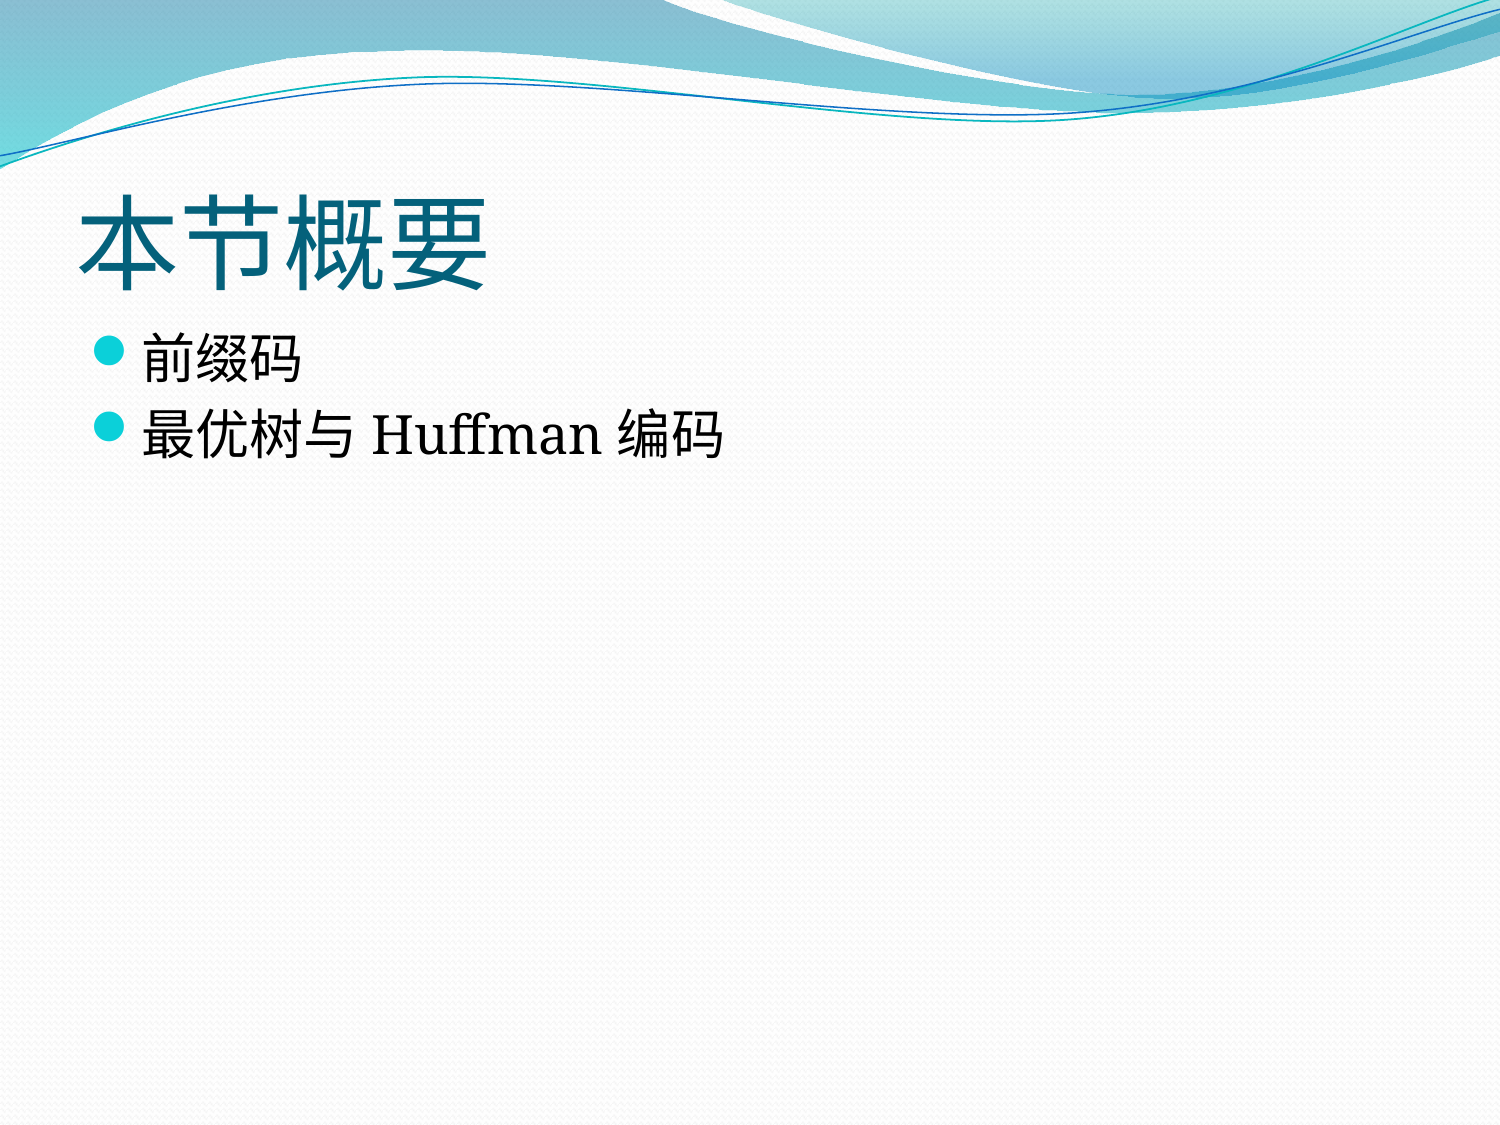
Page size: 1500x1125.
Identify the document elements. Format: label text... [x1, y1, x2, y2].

list 前缀码 最优树与Huffman编码 [75, 317, 1425, 1038]
title 本节概要 [75, 115, 1425, 303]
